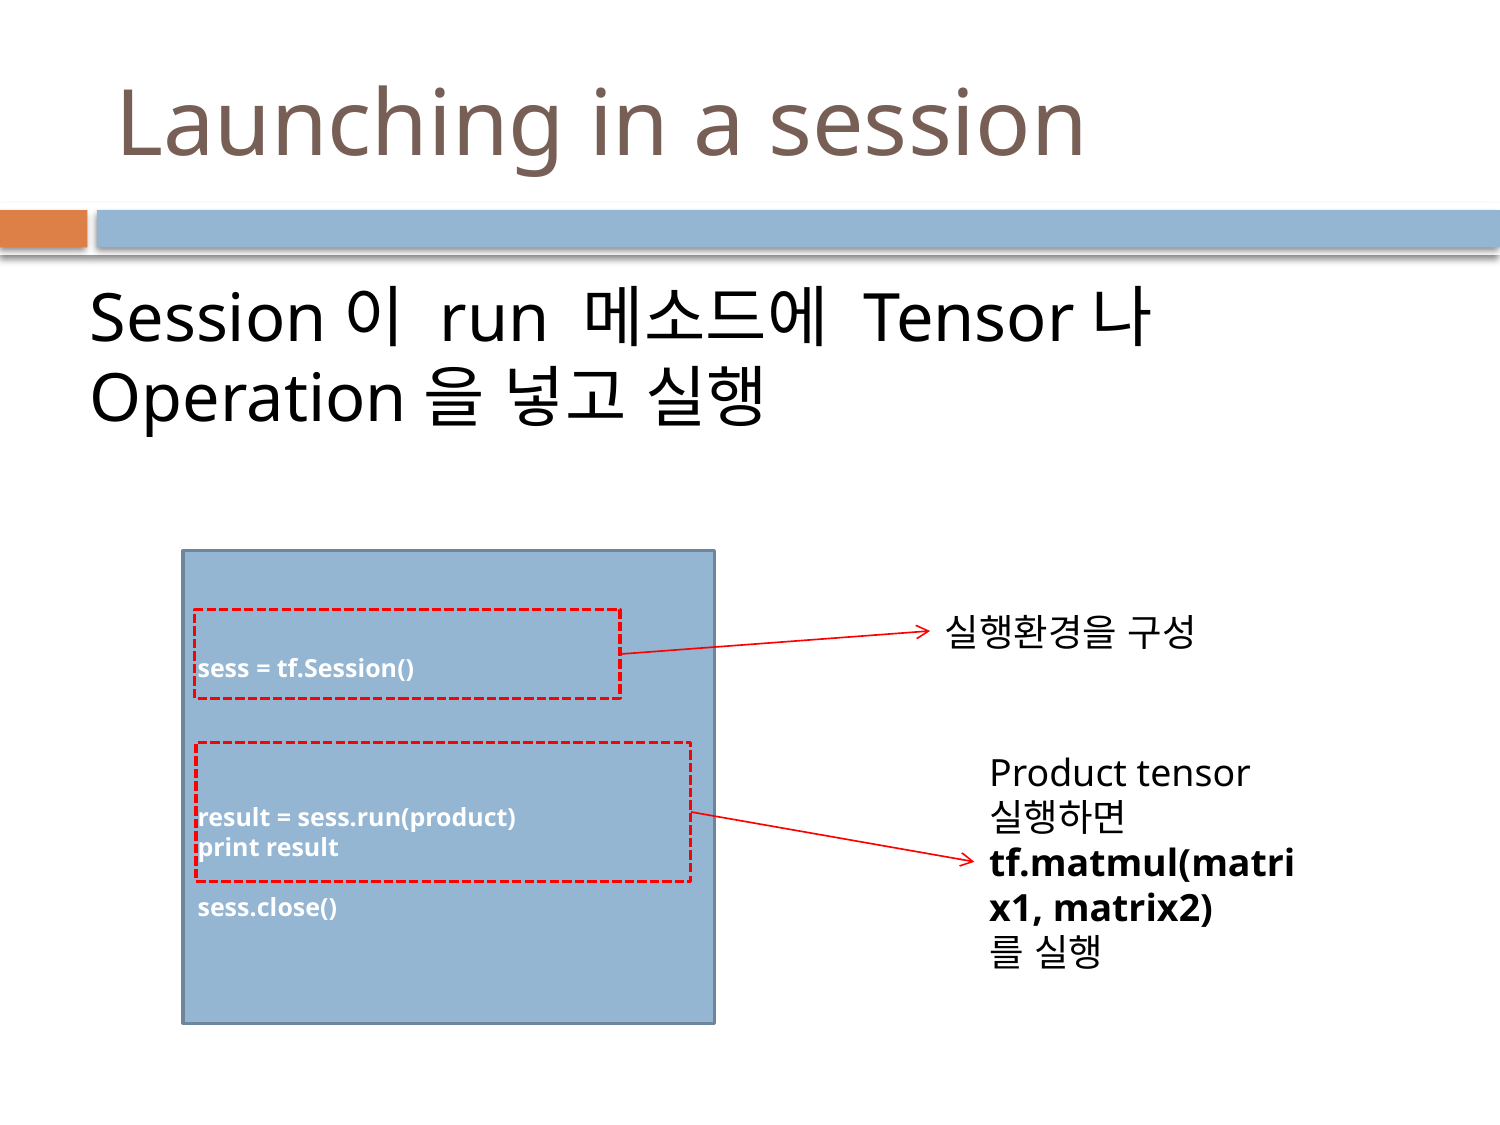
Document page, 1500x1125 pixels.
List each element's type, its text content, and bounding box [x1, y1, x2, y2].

text_box 실행환경을 구성 [930, 601, 1285, 661]
text_box Product tensor 실행하면 tf.matmul(matrix1, matrix2) 를 실행 [974, 741, 1329, 982]
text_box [619, 631, 931, 655]
list Session이 run 메소드에 Tensor나 Operation을 넣고 실행 [75, 267, 1425, 463]
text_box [690, 811, 975, 864]
text_box [193, 608, 622, 700]
title Launching in a session [100, 37, 1438, 200]
text_box [194, 741, 692, 883]
text_box sess = tf.Session() result = sess.run(product) print result sess.close() [181, 549, 716, 1025]
